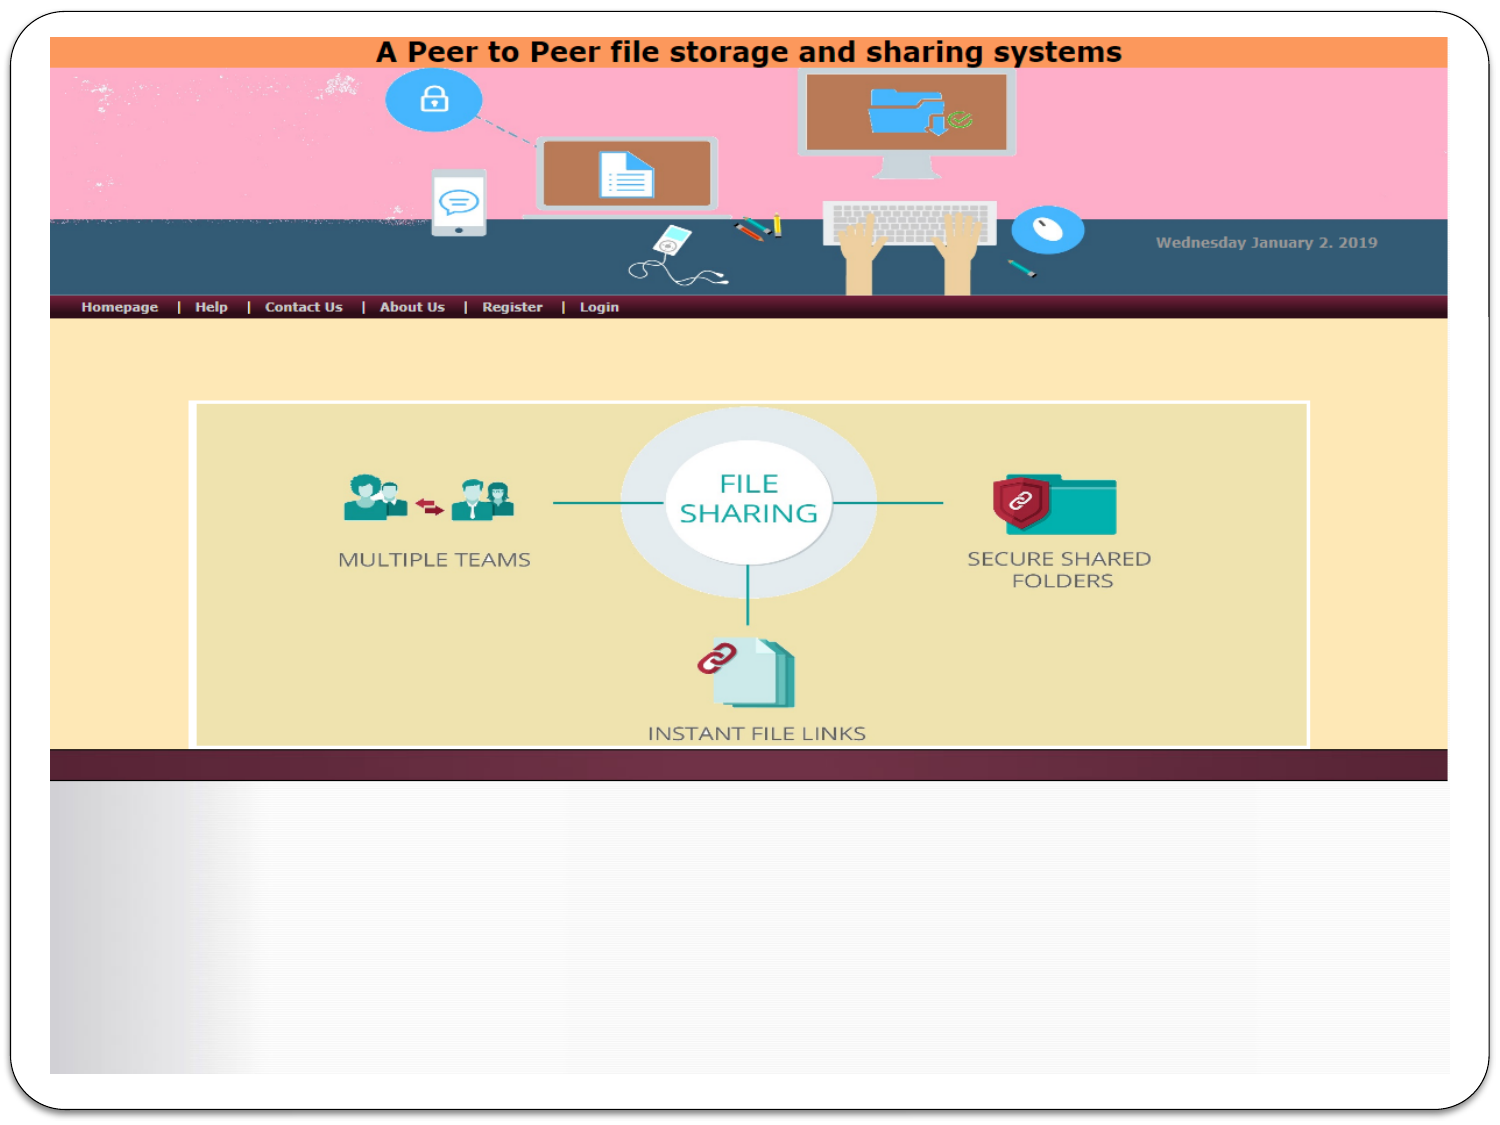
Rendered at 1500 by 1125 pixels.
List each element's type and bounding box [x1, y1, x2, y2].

picture [49, 37, 1451, 1074]
